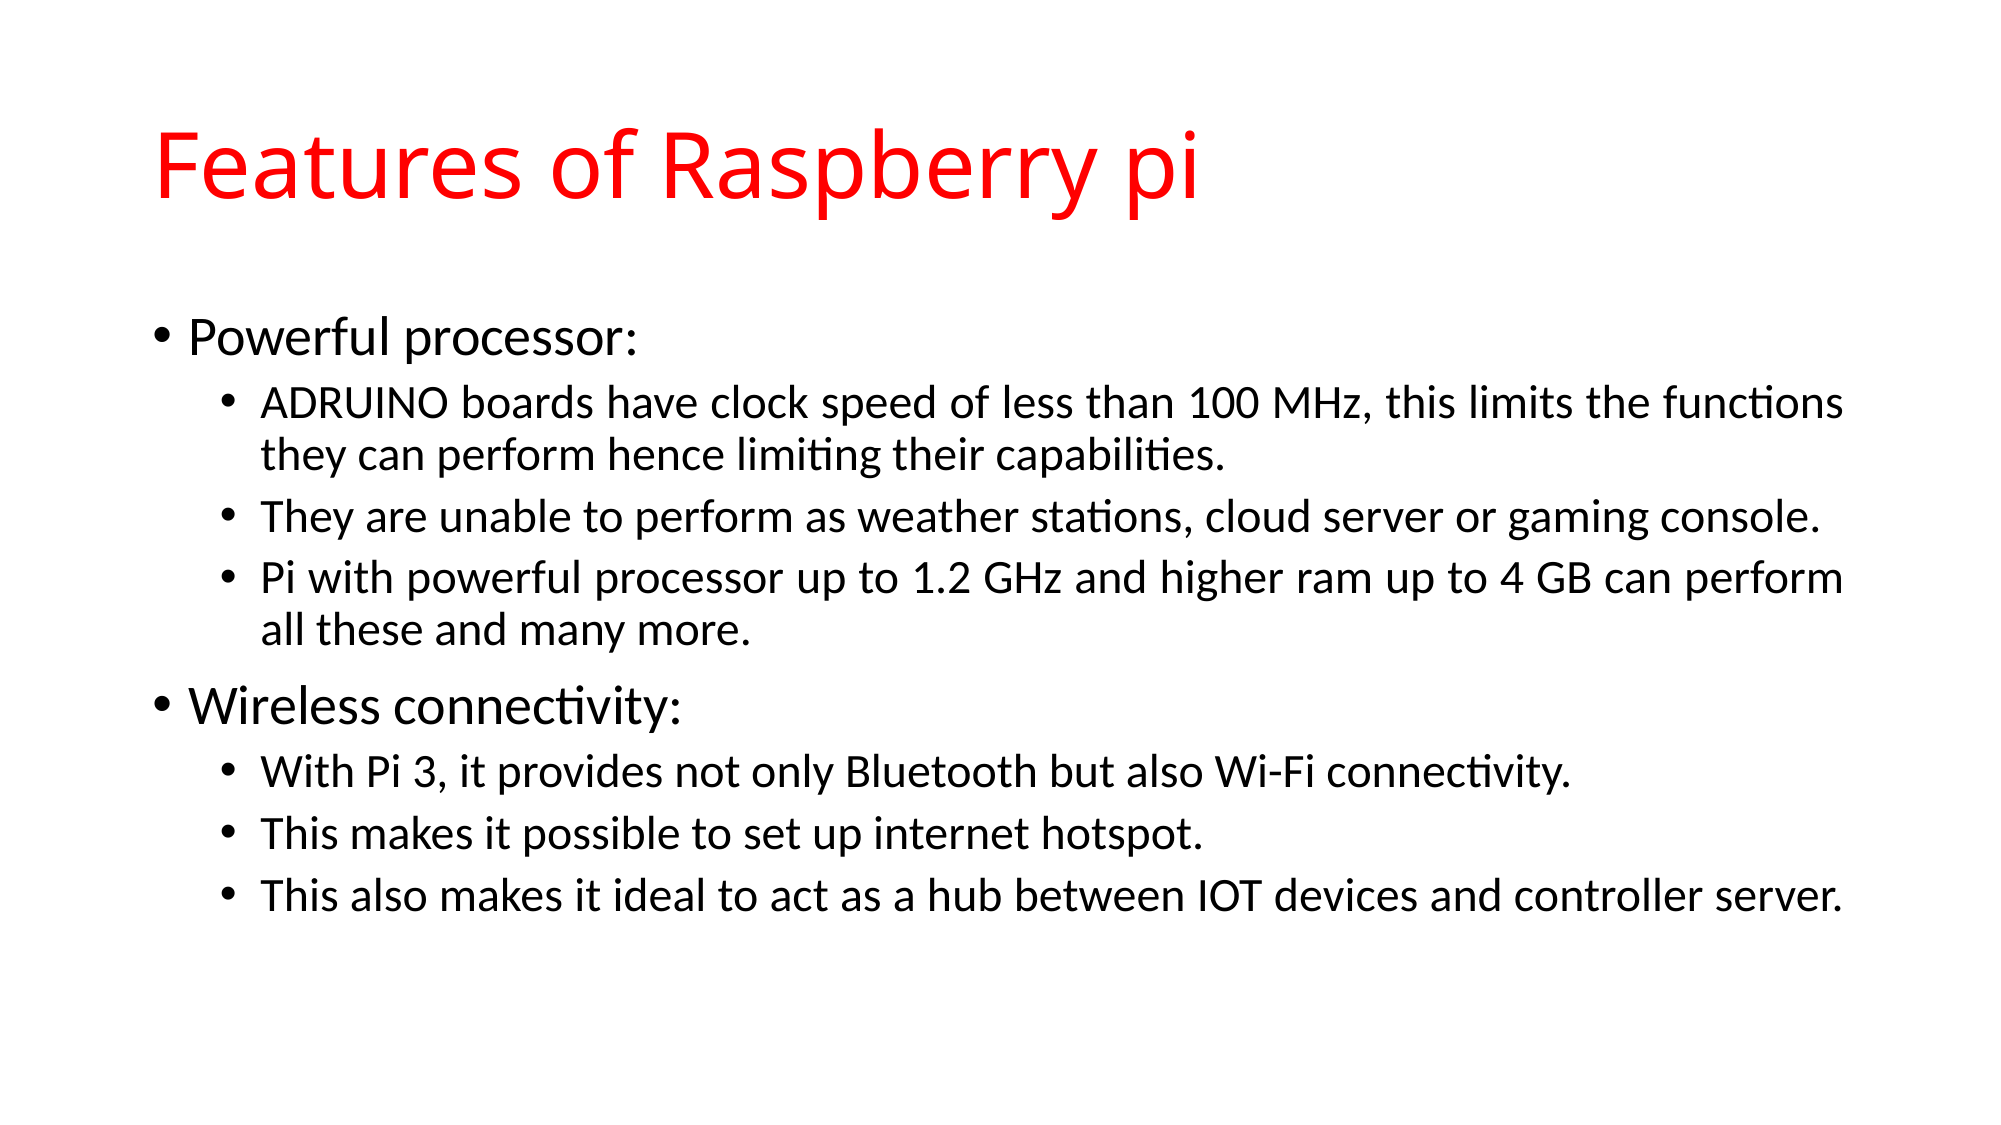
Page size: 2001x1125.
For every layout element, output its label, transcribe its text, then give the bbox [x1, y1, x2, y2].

title Features of Raspberry pi [137, 59, 1863, 278]
list Powerful processor: ADRUINO boards have clock speed of less than 100 MHz, this limits the functions they can perform hence limiting their capabilities. They are unable to perform as weather stations, cloud server or gaming console. Pi with powerful processor up to 1.2 GHz and higher ram up to 4 GB can perform all these and many more. Wireless connectivity: With Pi 3, it provides not only Bluetooth but also Wi-Fi connectivity. This makes it possible to set up internet hotspot. This also makes it ideal to act as a hub between IOT devices and controller server. [137, 299, 1863, 1014]
